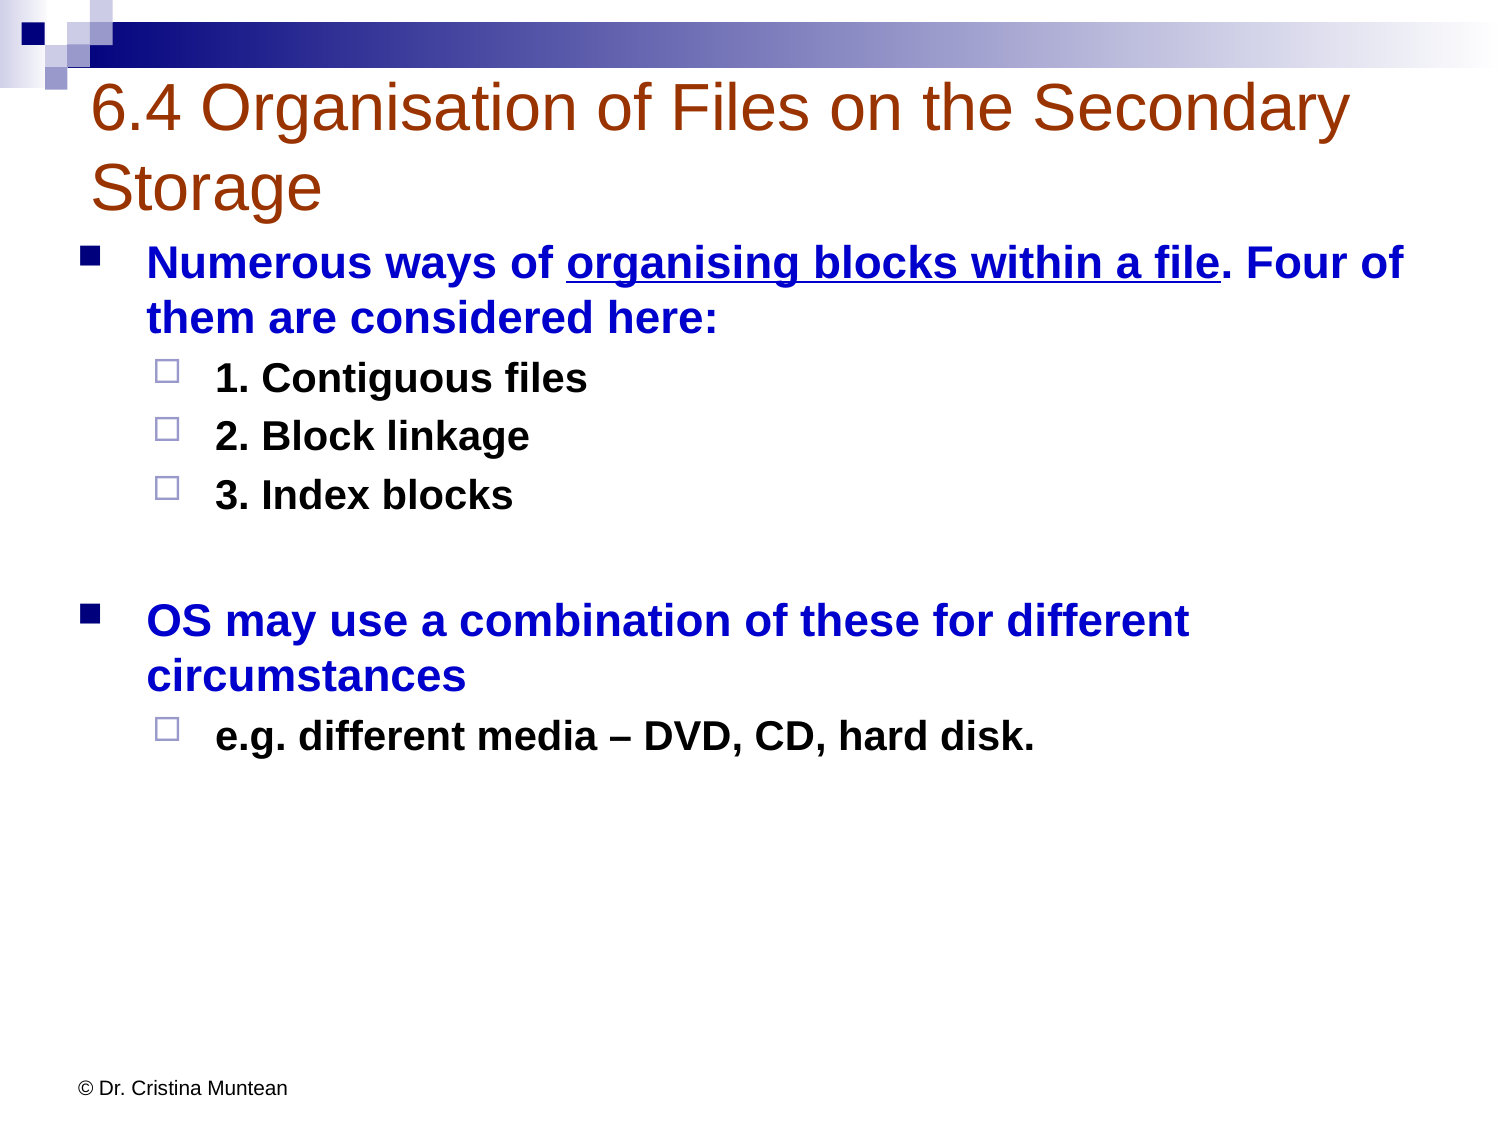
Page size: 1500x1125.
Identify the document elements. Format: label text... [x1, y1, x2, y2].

title 6.4 Organisation of Files on the Secondary Storage [75, 50, 1413, 224]
list Numerous ways of organising blocks within a file. Four of them are considered here: 1. Contiguous files 2. Block linkage 3. Index blocks OS may use a combination of these for different circumstances e.g. different media – DVD, CD, hard disk. [62, 224, 1450, 1075]
